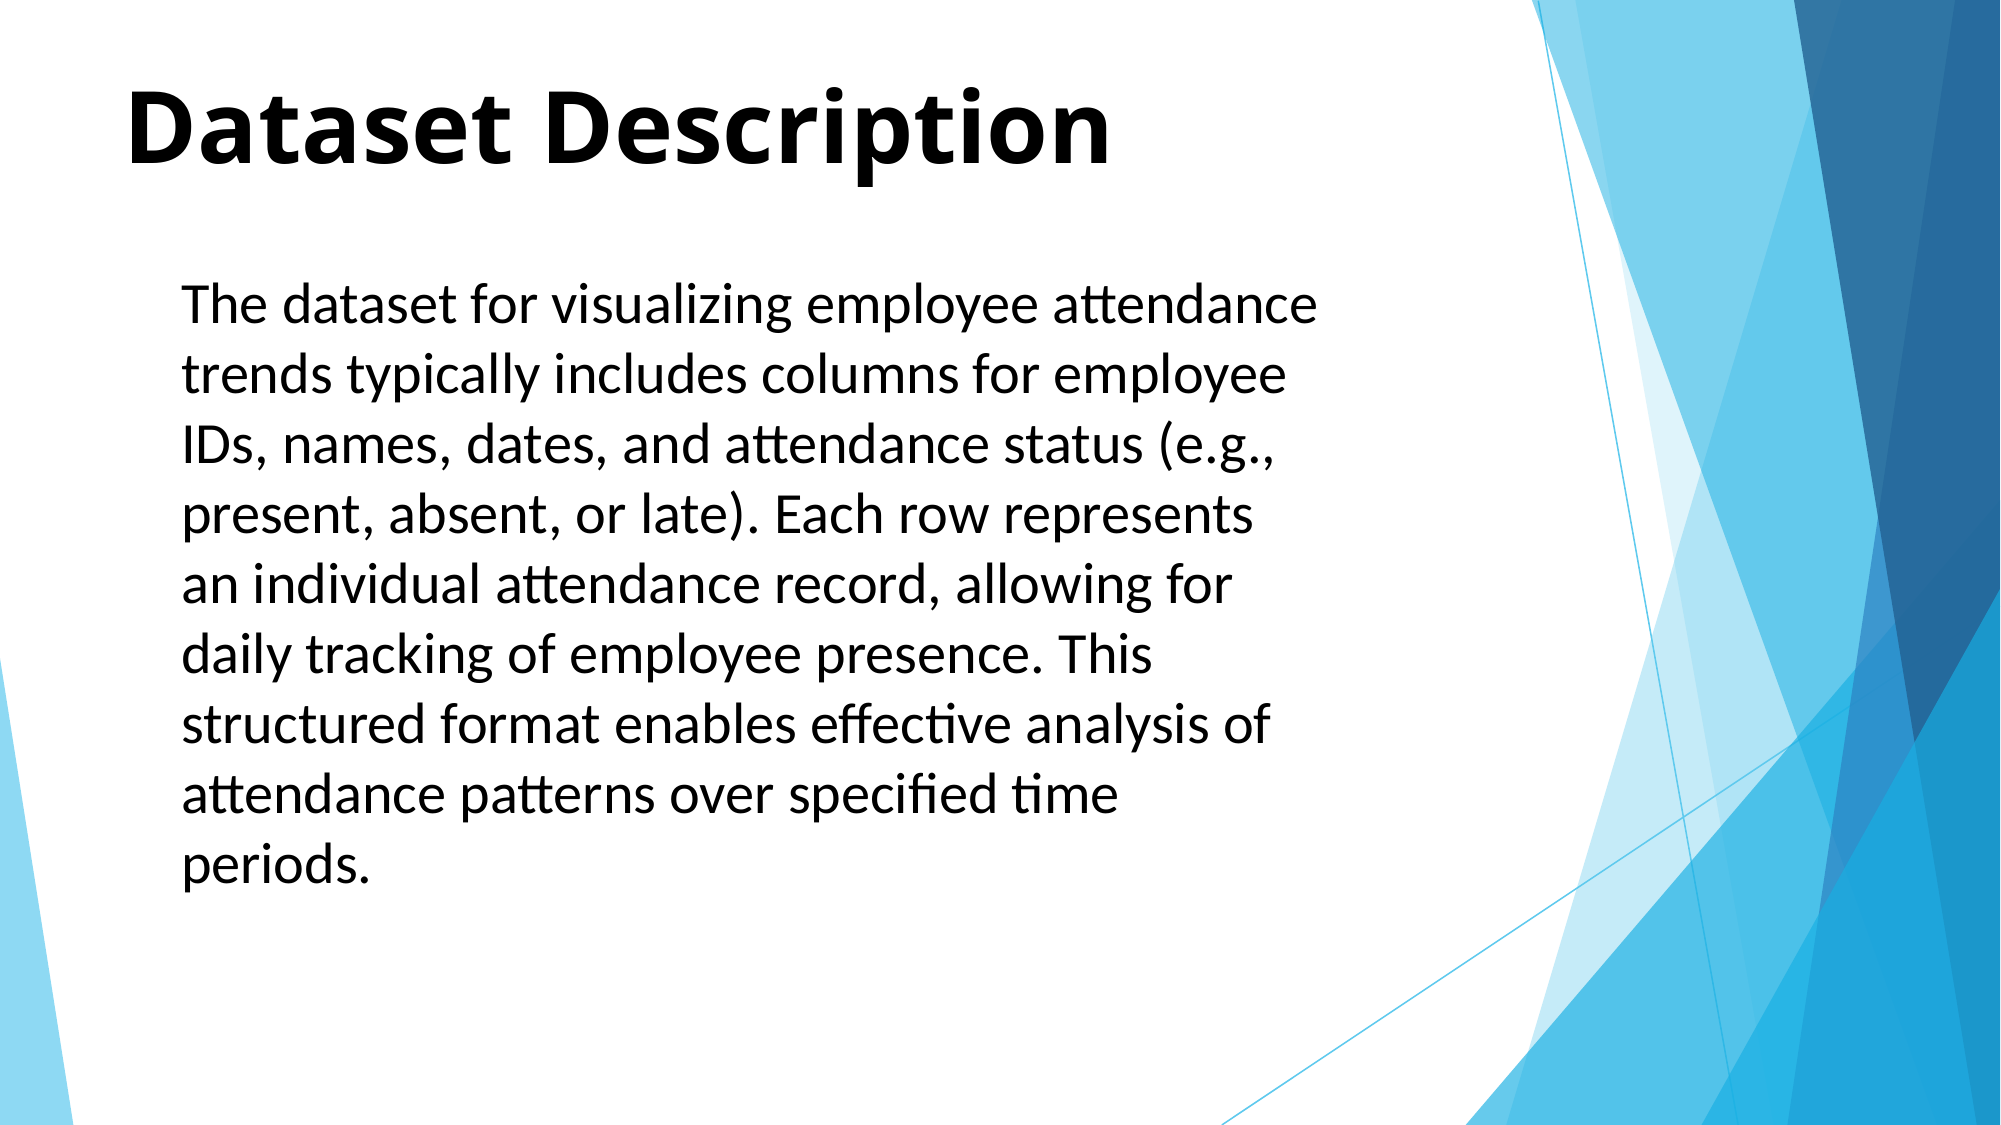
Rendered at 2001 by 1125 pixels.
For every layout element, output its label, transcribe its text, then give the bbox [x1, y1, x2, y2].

text_box The dataset for visualizing employee attendance trends typically includes columns for employee IDs, names, dates, and attendance status (e.g., present, absent, or late). Each row represents an individual attendance record, allowing for daily tracking of employee presence. This structured format enables effective analysis of attendance patterns over specified time periods. [166, 257, 1340, 903]
title Dataset Description [123, 63, 1877, 182]
